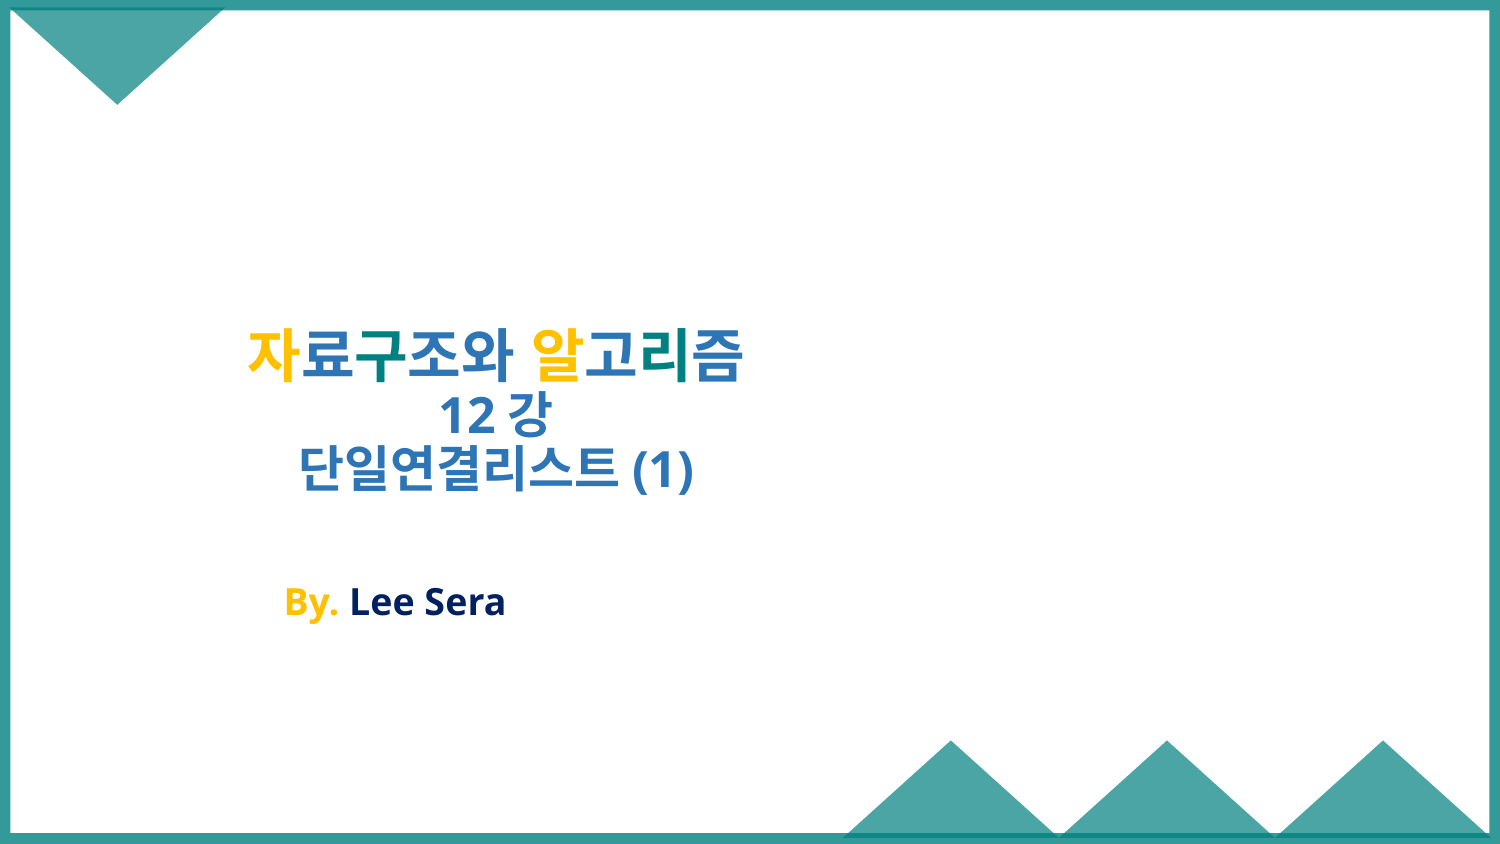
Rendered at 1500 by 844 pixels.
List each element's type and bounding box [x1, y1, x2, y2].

text_box [0, 0, 1500, 844]
